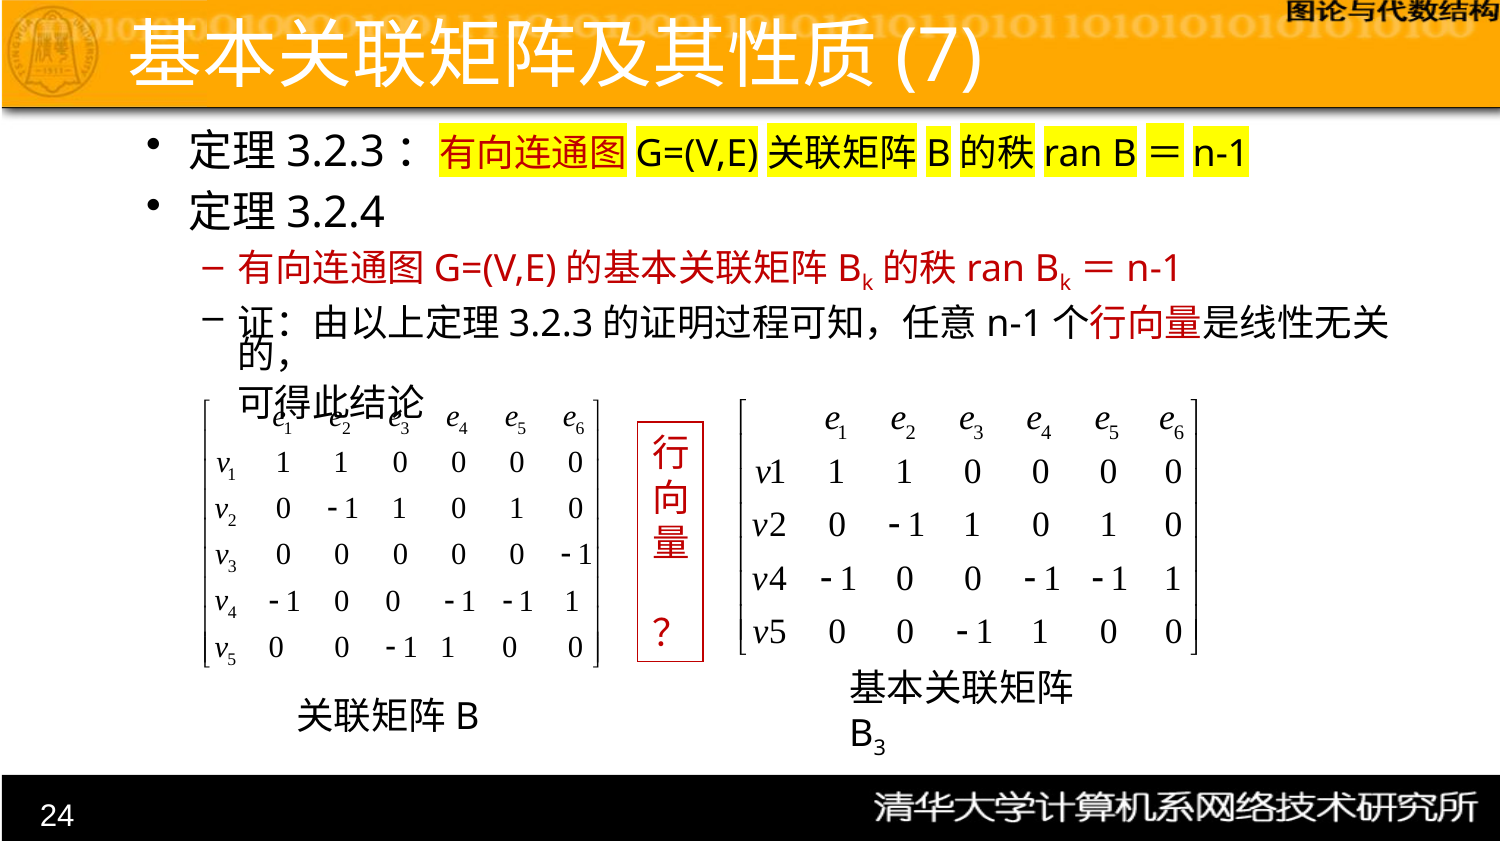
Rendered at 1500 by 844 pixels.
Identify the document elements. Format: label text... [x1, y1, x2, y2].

text_box 行向量 ？ [637, 421, 704, 662]
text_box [196, 393, 611, 675]
text_box 基本关联矩阵B3 [834, 669, 1135, 768]
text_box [730, 393, 1210, 662]
picture [1, 0, 1500, 841]
text_box 关联矩阵B [281, 684, 500, 745]
title 基本关联矩阵及其性质(7) [112, 0, 1350, 104]
text_box 定理3.2.3：有向连通图G=(V,E)关联矩阵B的秩ran B＝n-1 定理3.2.4 有向连通图G=(V,E)的基本关联矩阵Bk的秩ran Bk＝n-1 证：由以上定理3.2.3的证明过程可知，任意n-1个行向量是线性无关的， 可得此结论 [131, 115, 1425, 672]
